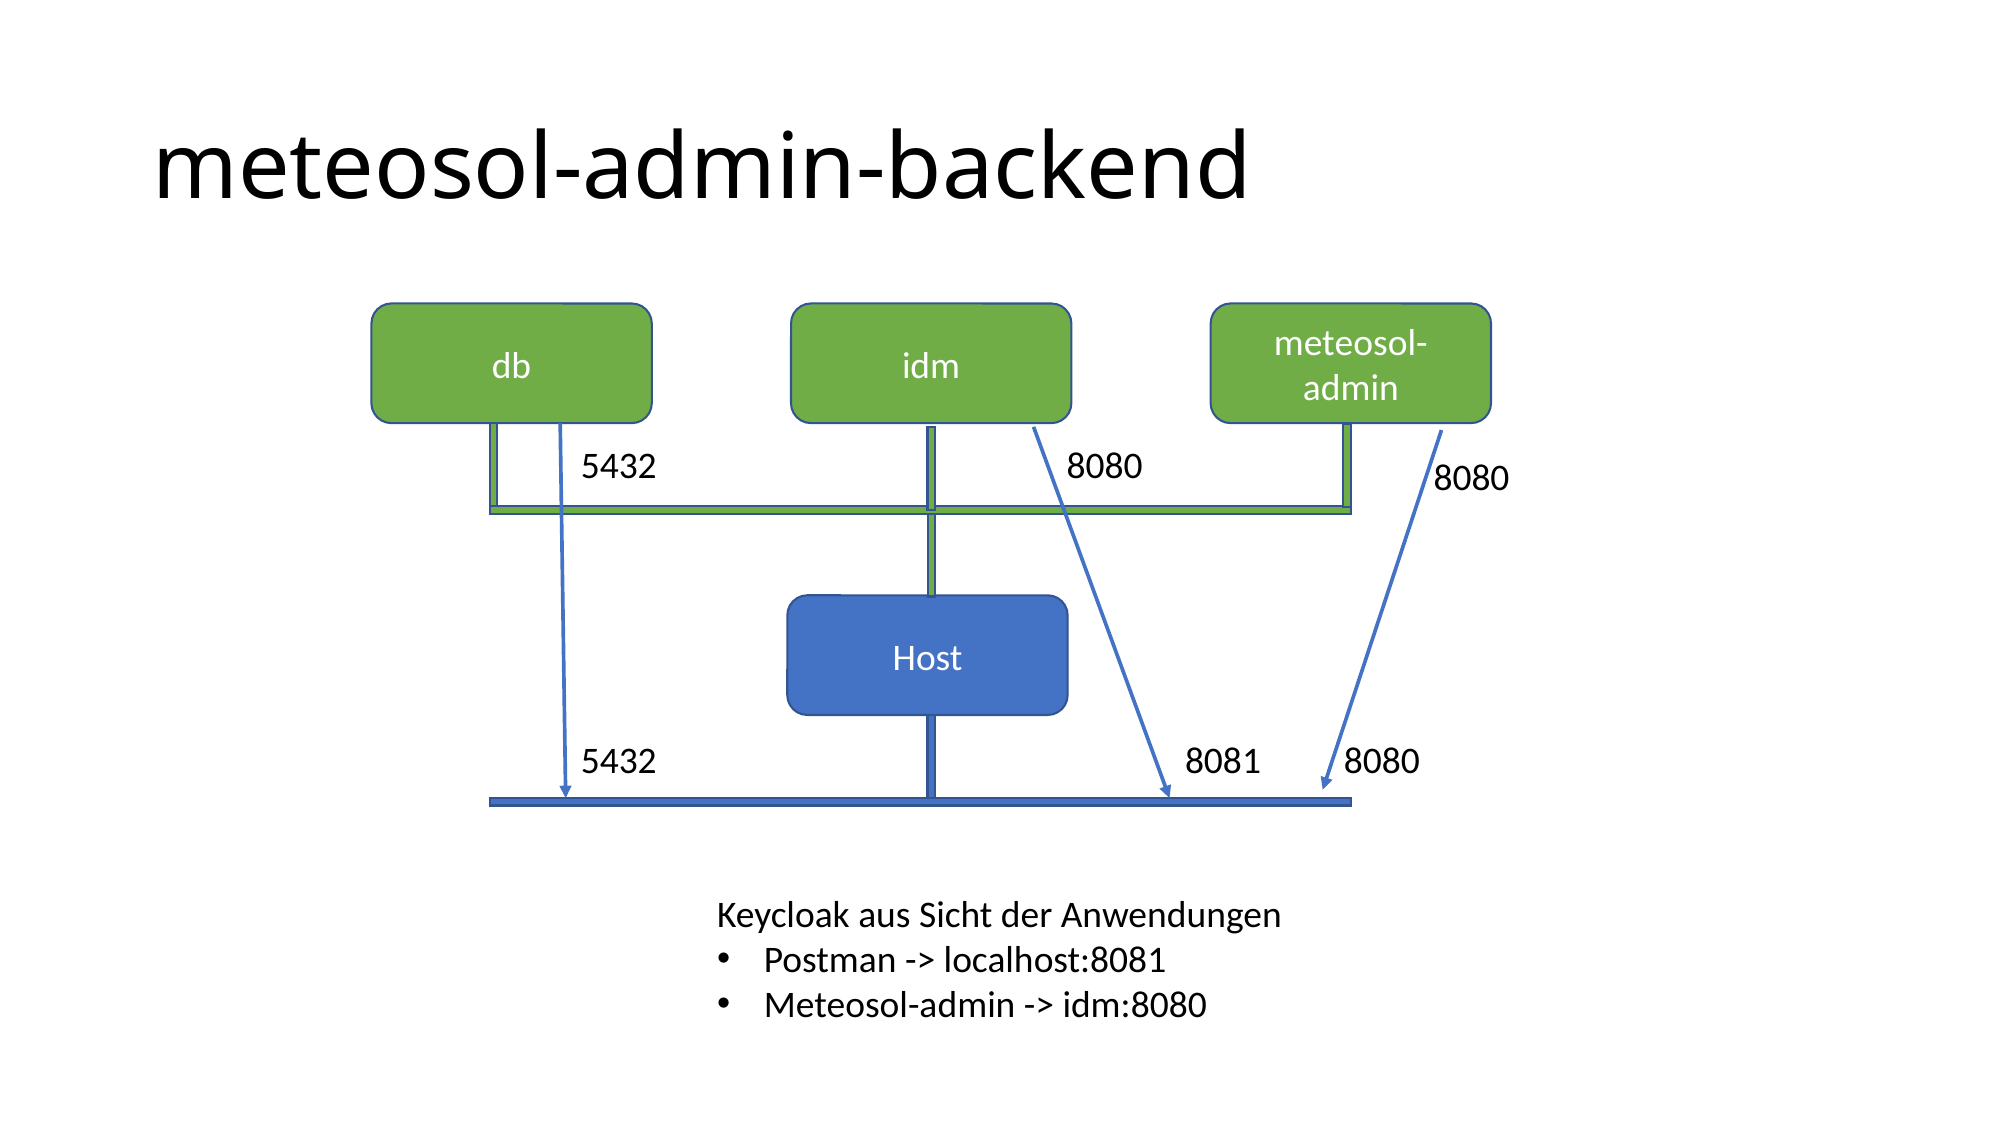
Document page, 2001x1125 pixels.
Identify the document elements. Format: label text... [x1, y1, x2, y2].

text_box [489, 422, 498, 507]
text_box Host [786, 594, 1033, 717]
text_box [1170, 505, 1322, 515]
text_box Keycloak aus Sicht der Anwendungen Postman -> localhost:8081 Meteosol-admin -> idm:8080 [702, 882, 1298, 1033]
text_box 5432 [566, 433, 672, 494]
text_box 8081 [1170, 729, 1276, 789]
text_box [926, 714, 936, 799]
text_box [560, 423, 566, 798]
text_box [489, 505, 559, 515]
text_box [1342, 423, 1352, 430]
title meteosol-admin-backend [137, 59, 1863, 278]
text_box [1033, 426, 1170, 799]
text_box idm [789, 302, 1073, 425]
text_box [927, 513, 936, 598]
text_box 5432 [566, 729, 672, 789]
text_box [926, 426, 936, 511]
text_box [566, 505, 1033, 515]
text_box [1322, 430, 1442, 790]
text_box 8080 [1442, 445, 1525, 506]
text_box [489, 797, 1352, 807]
text_box db [370, 302, 653, 425]
text_box meteosol-admin [1209, 302, 1493, 425]
